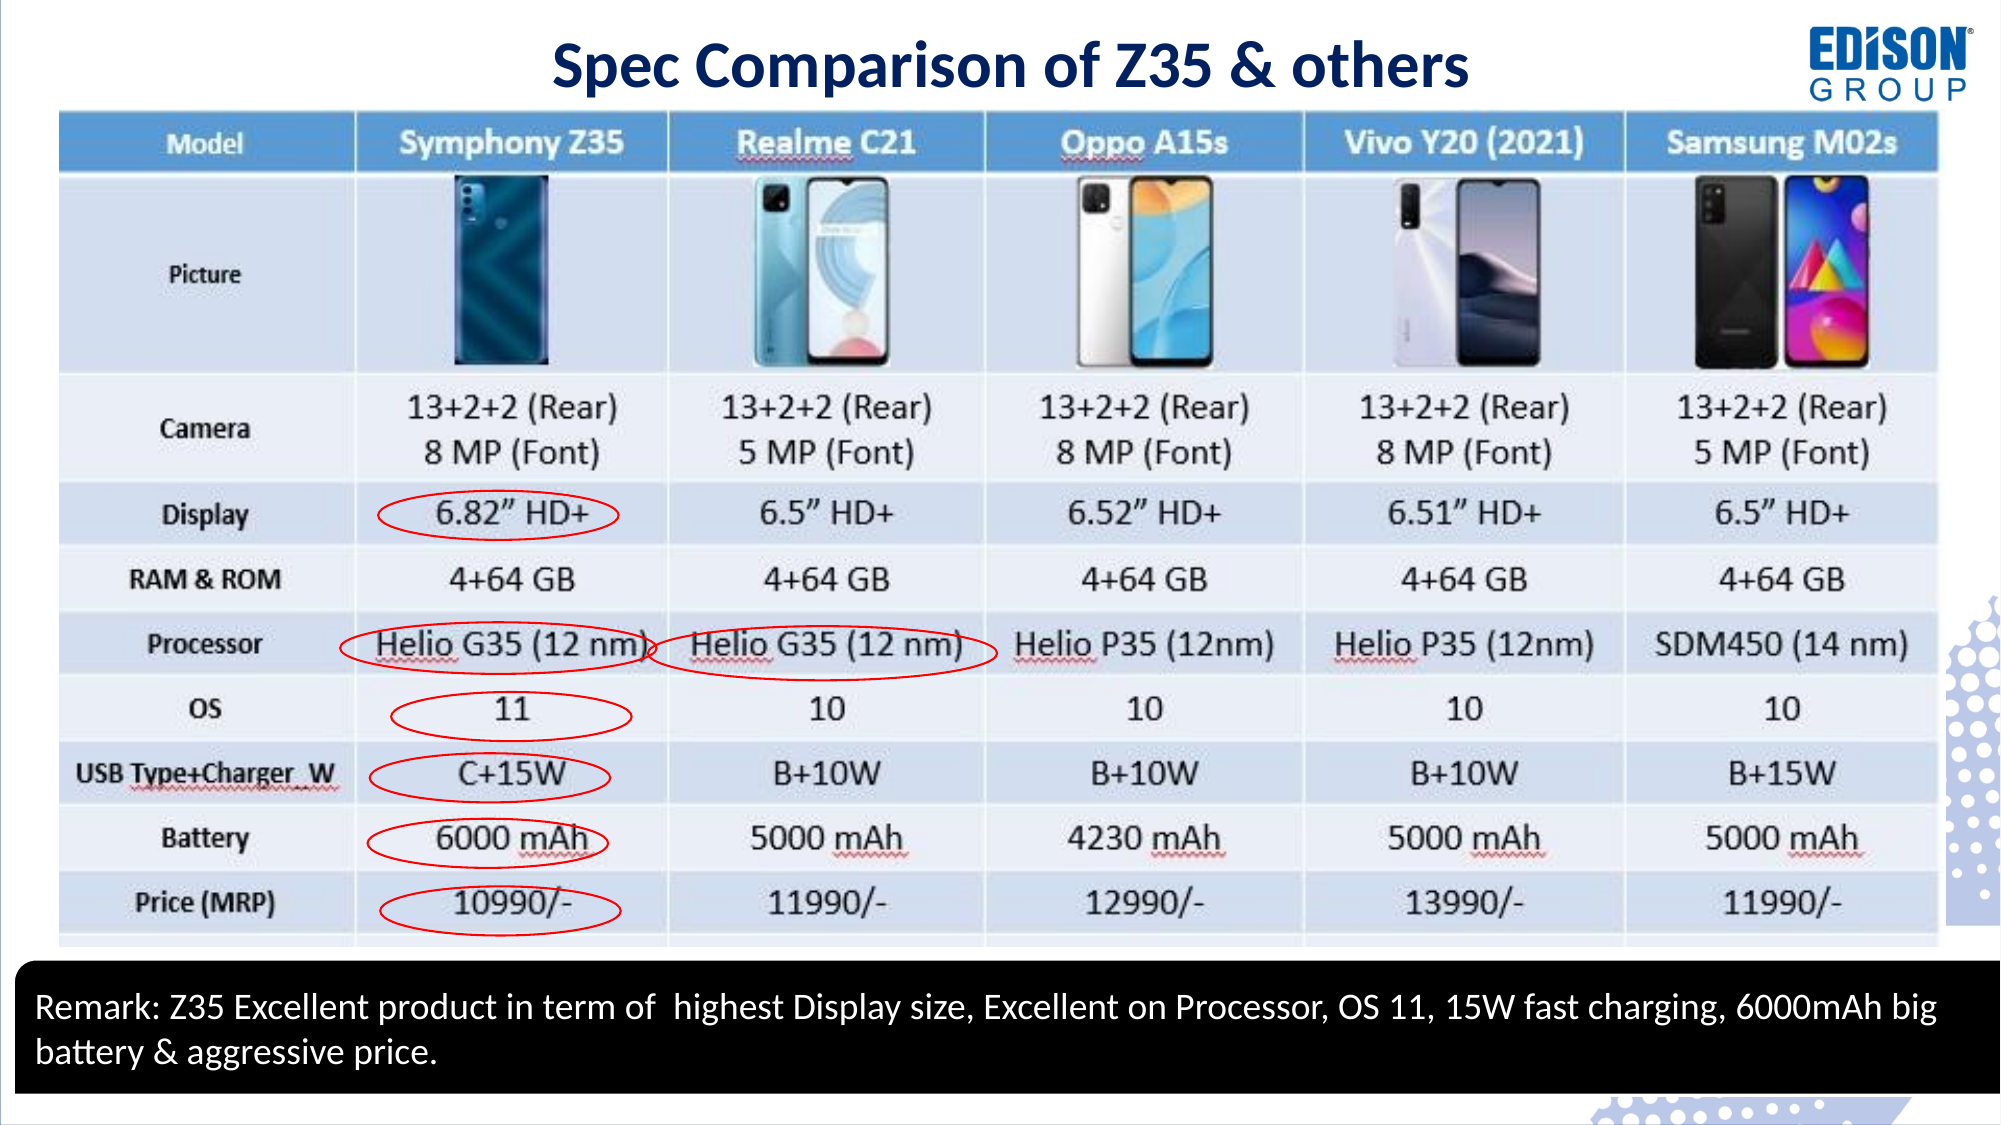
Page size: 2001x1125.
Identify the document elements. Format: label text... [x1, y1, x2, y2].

text_box Remark: Z35 Excellent product in term of highest Display size, Excellent on Processor, OS 11, 15W fast charging, 6000mAh big battery & aggressive price. [11, 957, 2000, 1097]
text_box Spec Comparison of Z35 & others [511, 12, 1512, 108]
picture [0, 0, 2001, 1125]
